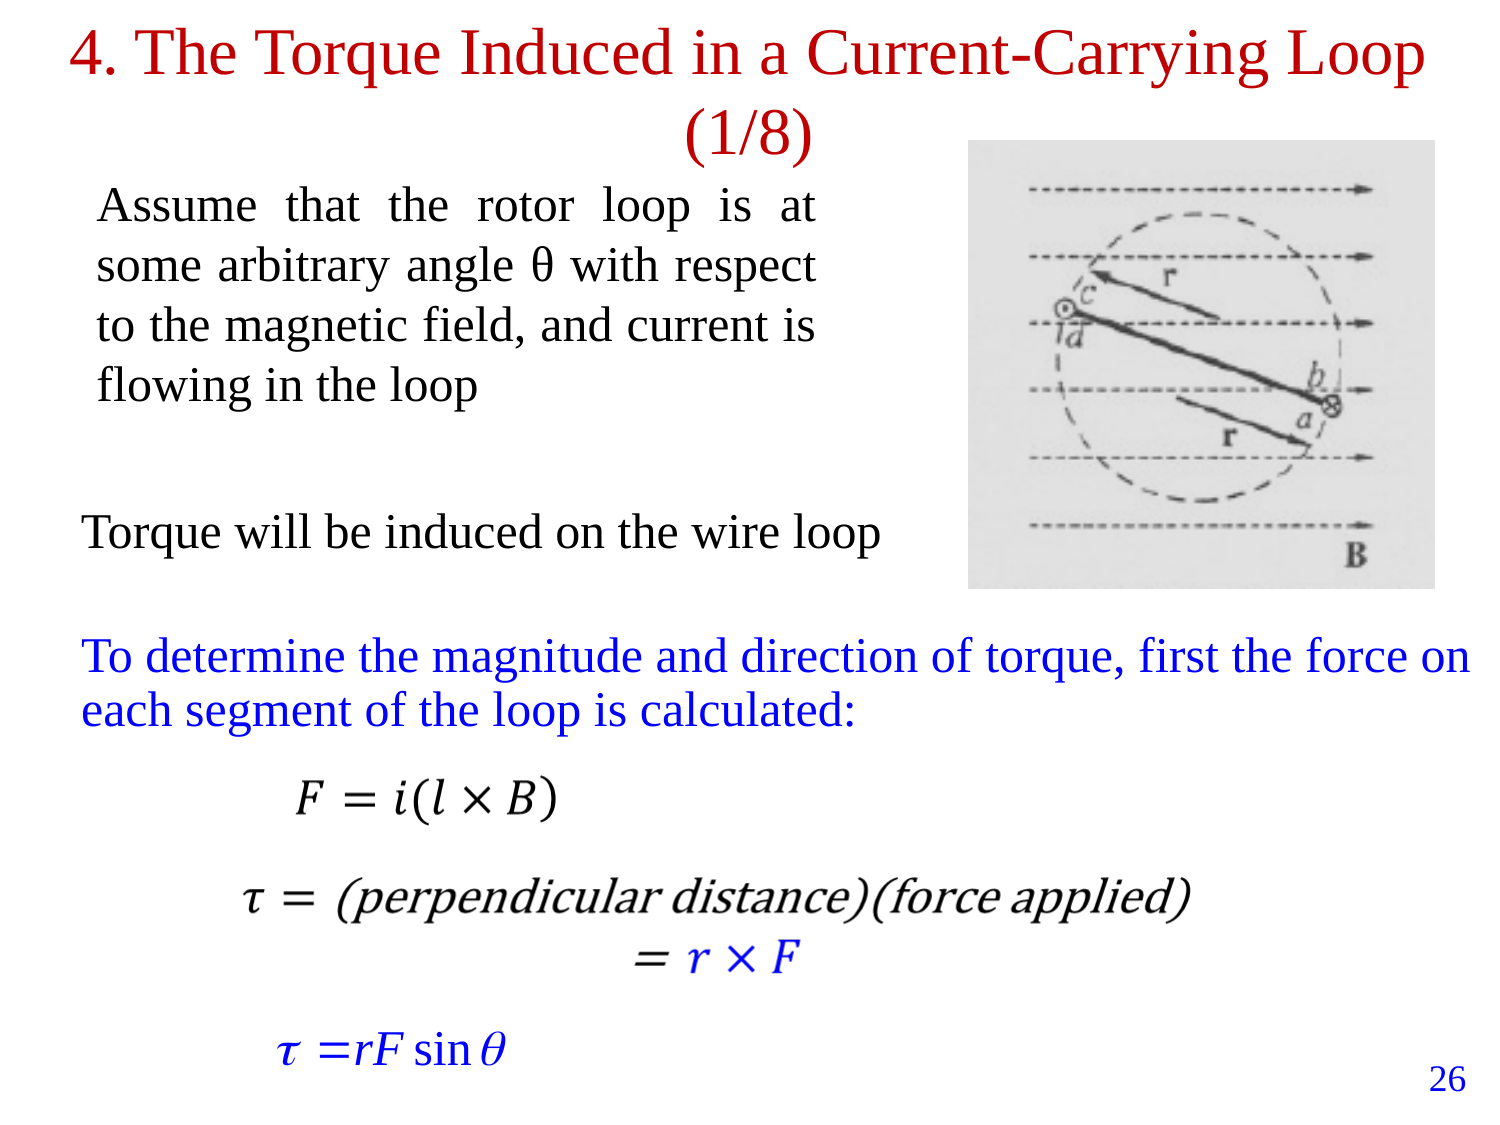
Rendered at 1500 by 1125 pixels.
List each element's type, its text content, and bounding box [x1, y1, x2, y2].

text_box Torque will be induced on the wire loop [66, 498, 963, 568]
text_box Assume that the rotor loop is at some arbitrary angle θ with respect to the magnetic field, and current is flowing in the loop [81, 163, 832, 419]
title 4. The Torque Induced in a Current-Carrying Loop (1/8) [30, 12, 1469, 163]
slide_number 26 [1414, 1046, 1500, 1125]
picture [968, 140, 1435, 590]
text_box [148, 856, 1283, 993]
text_box [247, 757, 608, 834]
list To determine the magnitude and direction of torque, first the force on each segment of the loop is calculated: [66, 621, 1500, 758]
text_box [271, 1019, 518, 1087]
